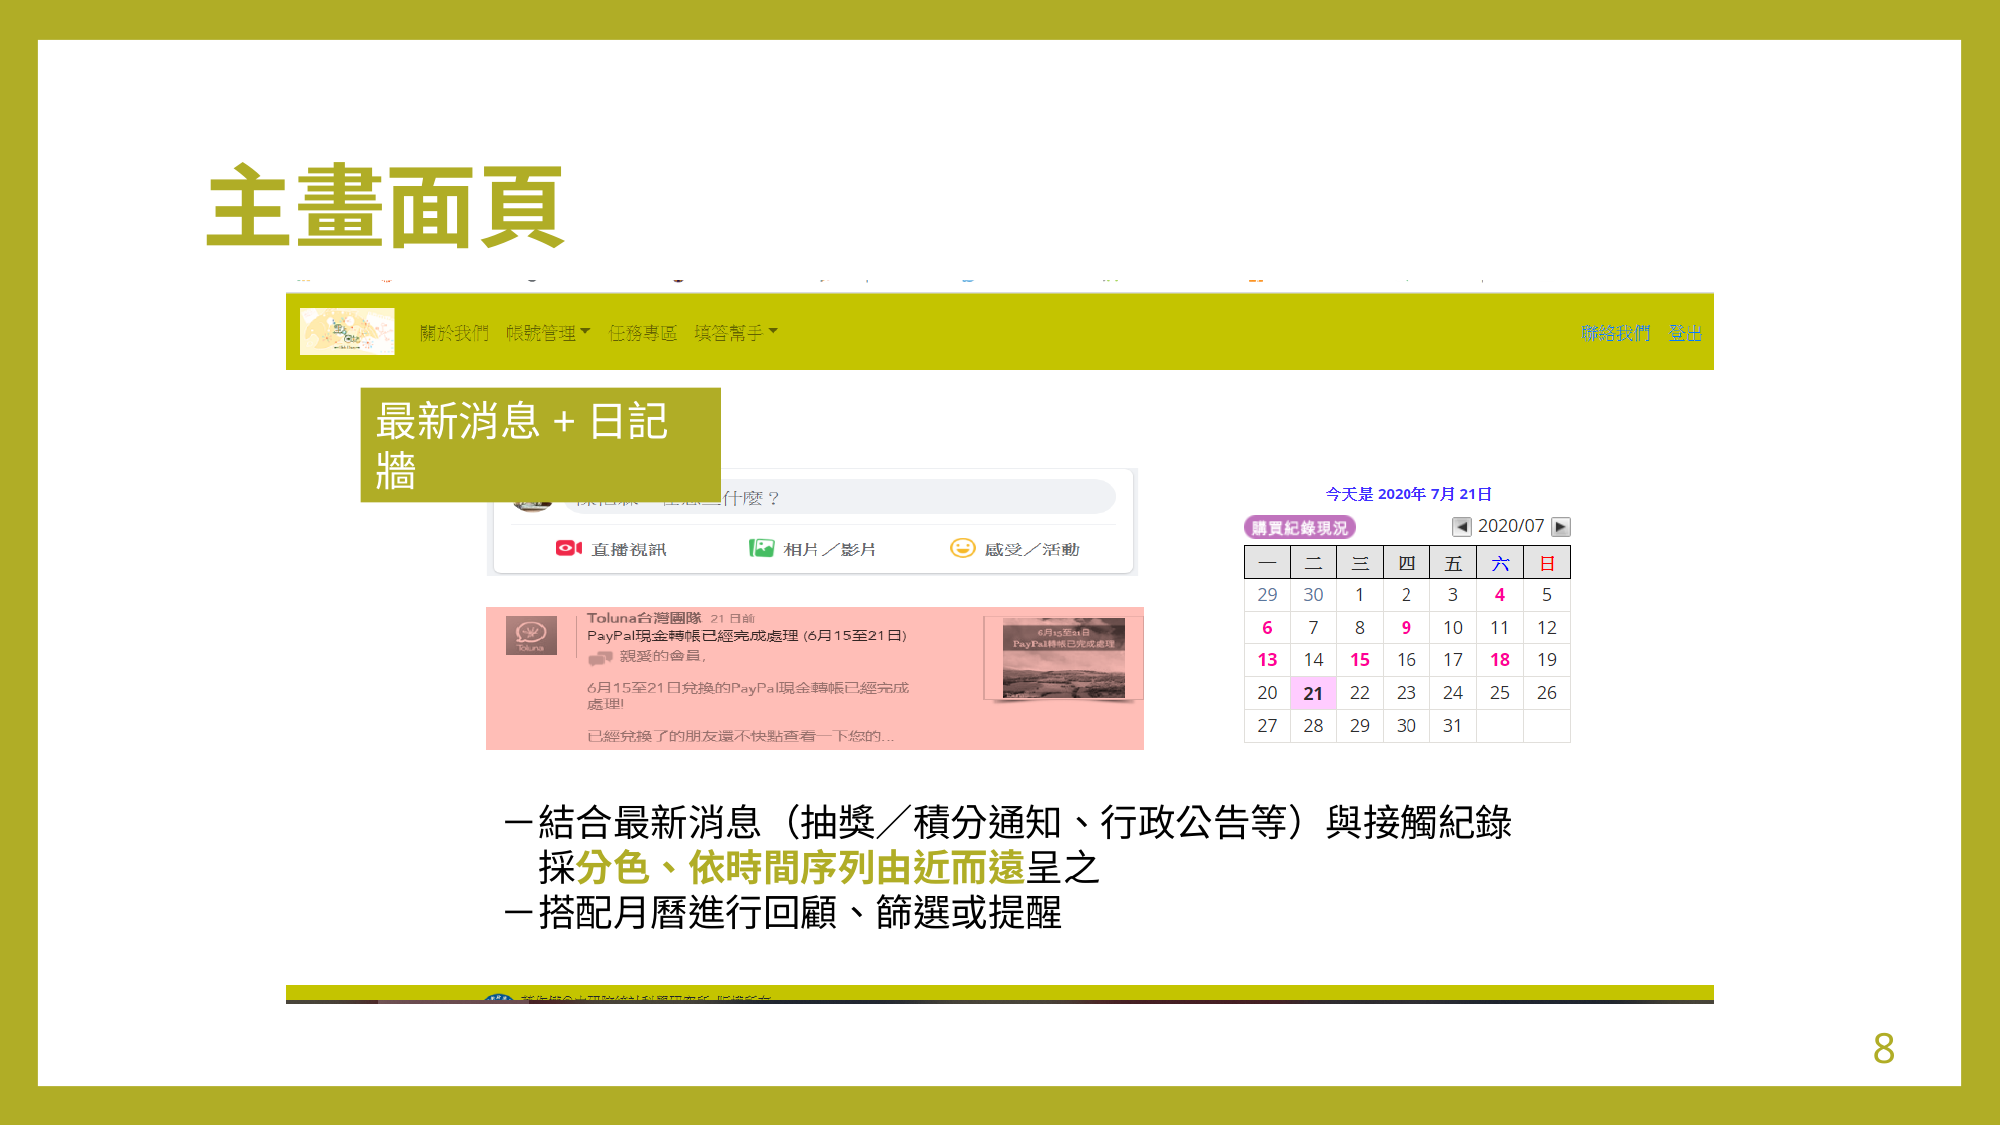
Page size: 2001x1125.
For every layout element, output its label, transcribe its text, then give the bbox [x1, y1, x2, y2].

slide_number 8 [1631, 1020, 1912, 1081]
title 主畫面頁 [187, 99, 1808, 323]
picture [285, 280, 1715, 1004]
